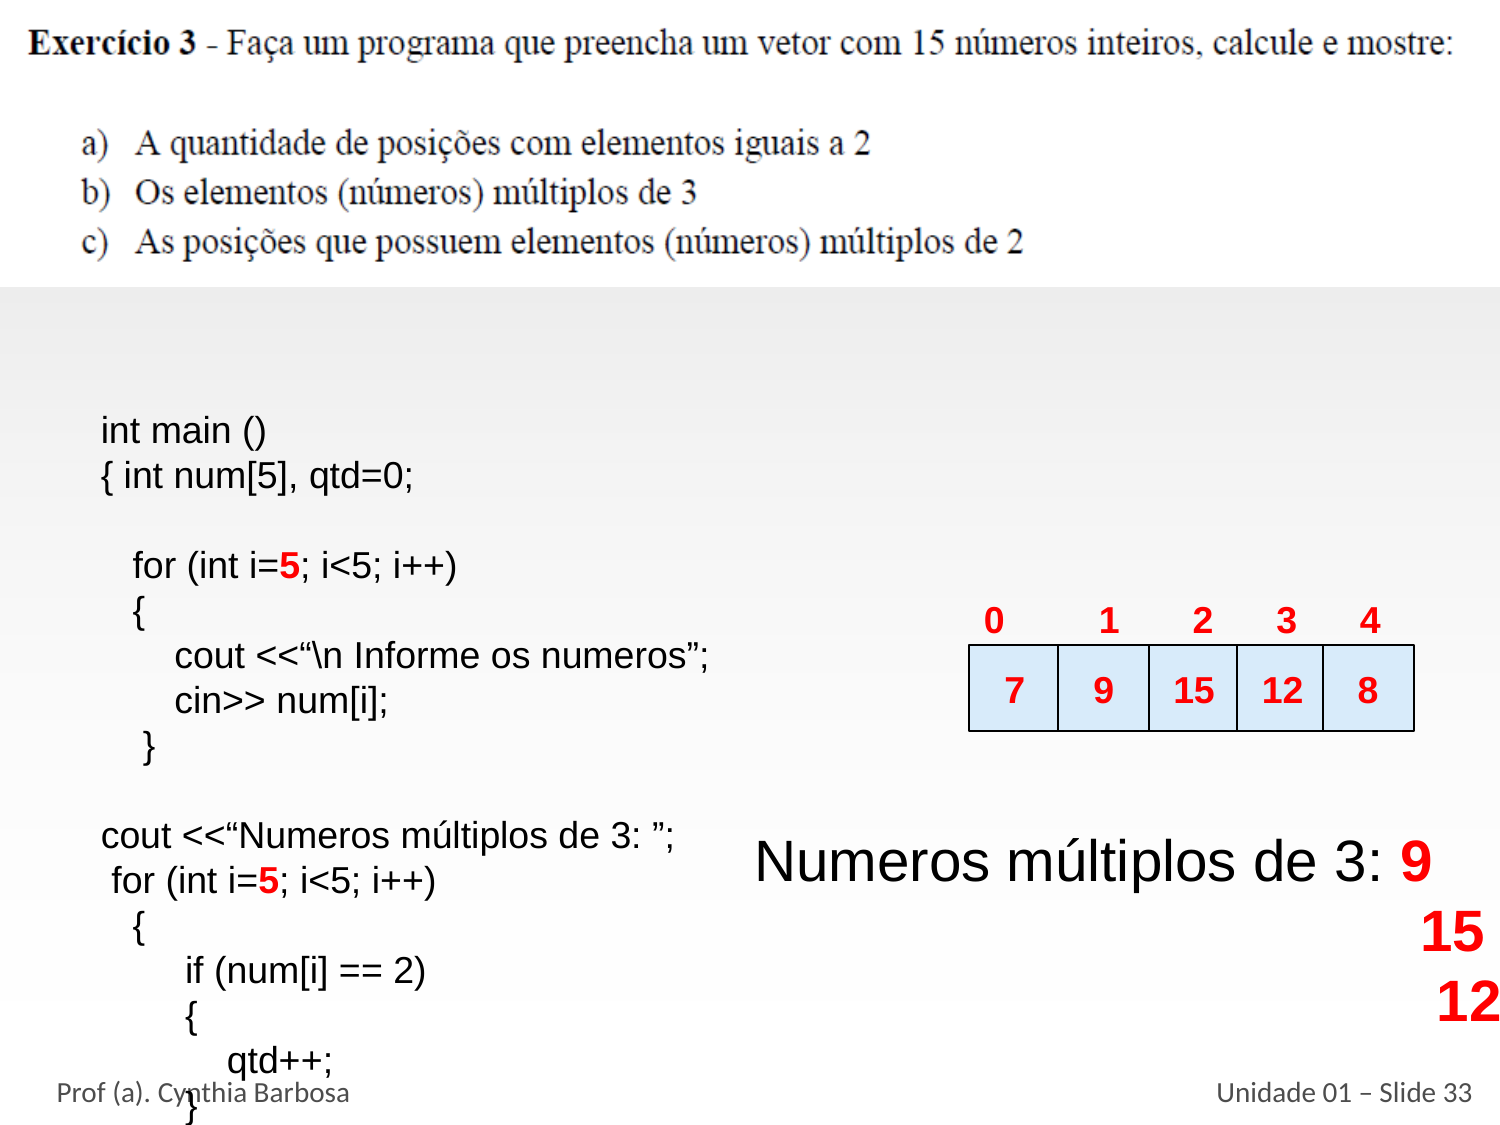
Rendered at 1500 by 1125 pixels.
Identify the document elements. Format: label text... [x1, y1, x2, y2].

text_box Numeros múltiplos de 3: 9 15 12 [739, 815, 1500, 1041]
text_box 0 1 2 3 4 [969, 588, 1414, 644]
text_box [968, 645, 1414, 732]
text_box int main () { int num[5], qtd=0; for (int i=5; i<5; i++) { cout <<“\n Informe os numeros”; cin>> num[i]; } cout <<“Numeros múltiplos de 3: ”; for (int i=5; i<5; i++) { if (num[i] == 2) { qtd++; } if (num[i] %3 == 0) { cout<< num[i]; } } } [86, 398, 1500, 1125]
picture [0, 0, 1500, 1125]
